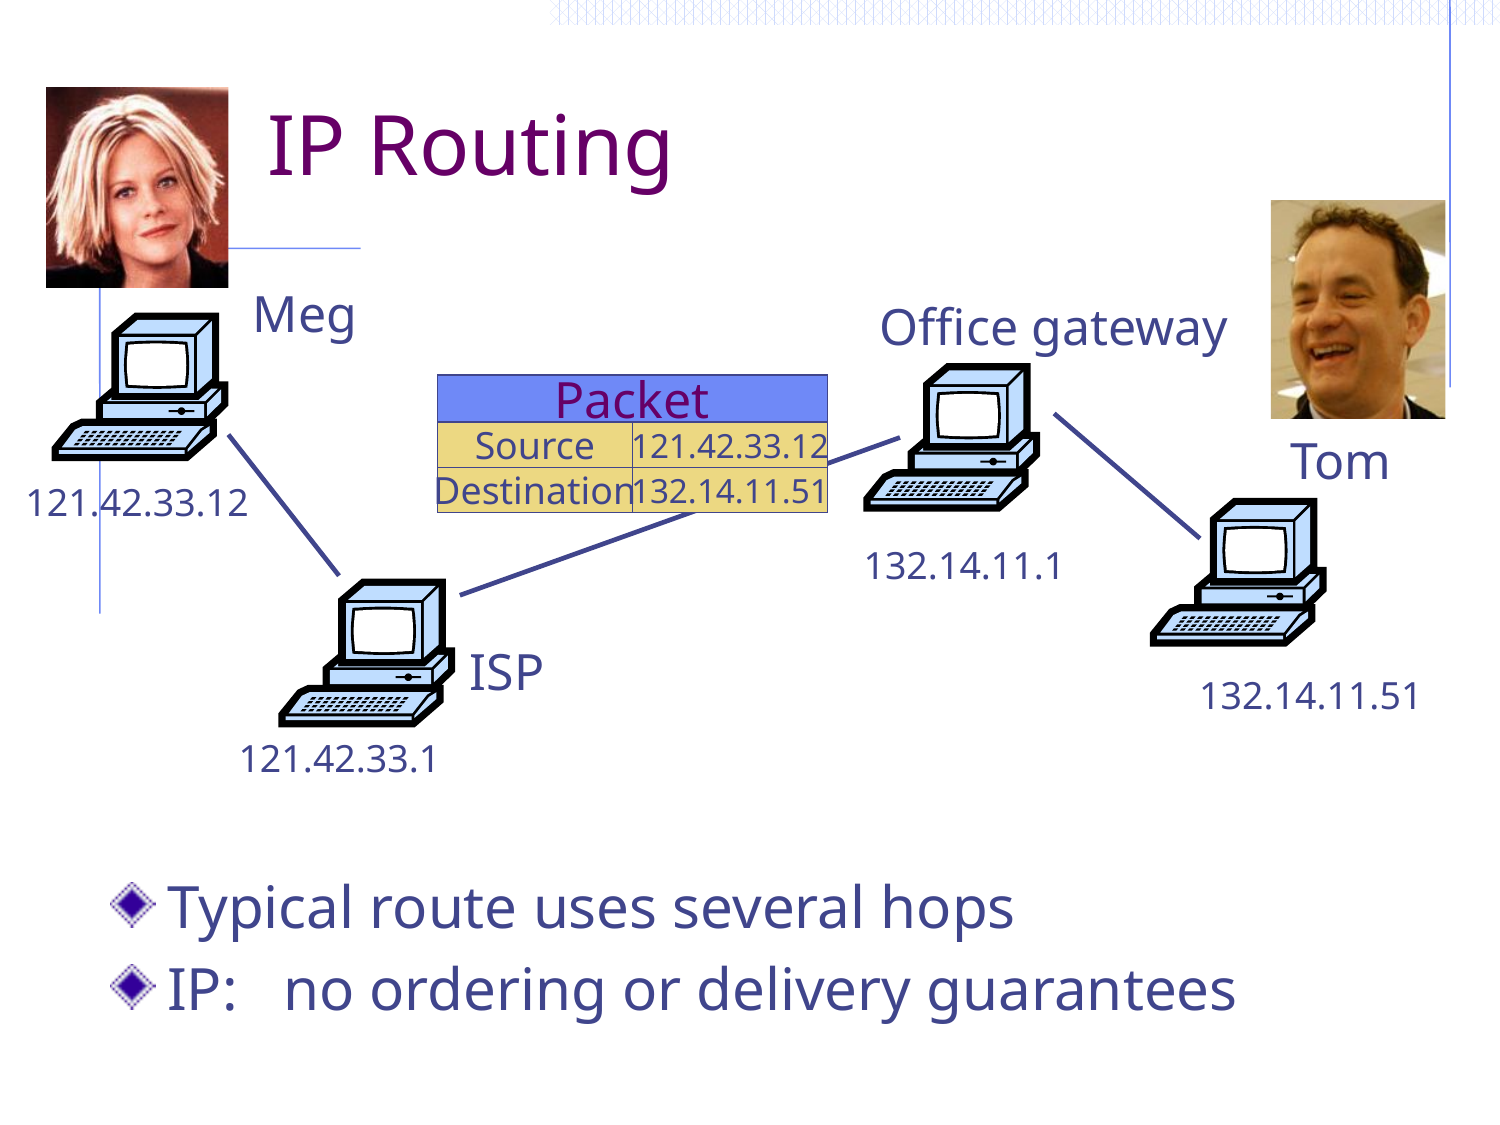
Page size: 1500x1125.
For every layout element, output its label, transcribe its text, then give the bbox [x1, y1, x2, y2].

text_box Meg [238, 274, 372, 350]
text_box ISP [459, 633, 560, 708]
picture [110, 964, 156, 1010]
picture [278, 578, 456, 728]
picture [110, 882, 156, 928]
picture [51, 312, 229, 462]
text_box 121.42.33.12 [10, 472, 264, 532]
picture [862, 362, 1041, 512]
picture [1149, 497, 1327, 647]
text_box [437, 374, 828, 513]
text_box 121.42.33.1 [223, 727, 456, 787]
picture [45, 87, 229, 289]
text_box Office gateway [865, 287, 1243, 363]
list Typical route uses several hops IP: no ordering or delivery guarantees [95, 862, 1438, 938]
text_box 132.14.11.51 [1184, 664, 1438, 725]
picture [1270, 199, 1446, 419]
text_box Tom [1275, 427, 1406, 498]
title IP Routing [99, 50, 1375, 200]
text_box 132.14.11.1 [848, 535, 1081, 595]
